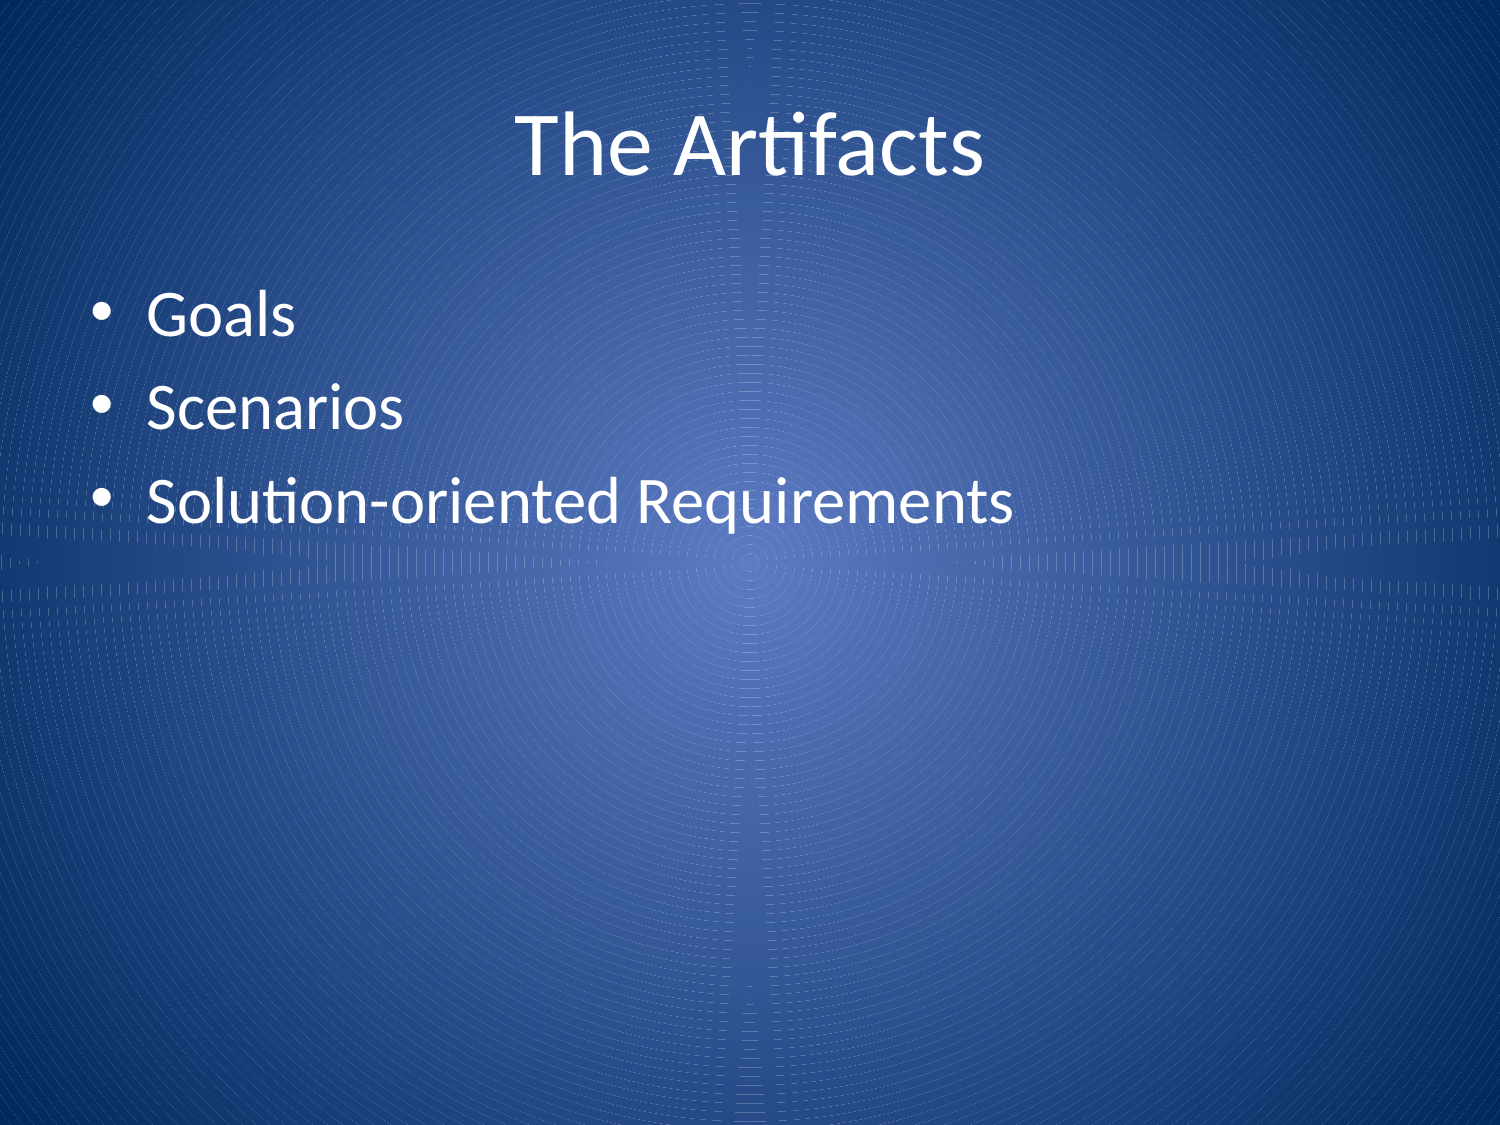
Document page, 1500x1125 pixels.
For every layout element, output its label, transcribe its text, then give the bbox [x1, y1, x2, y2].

list Goals Scenarios Solution-oriented Requirements [75, 262, 1425, 1005]
title The Artifacts [75, 45, 1425, 233]
